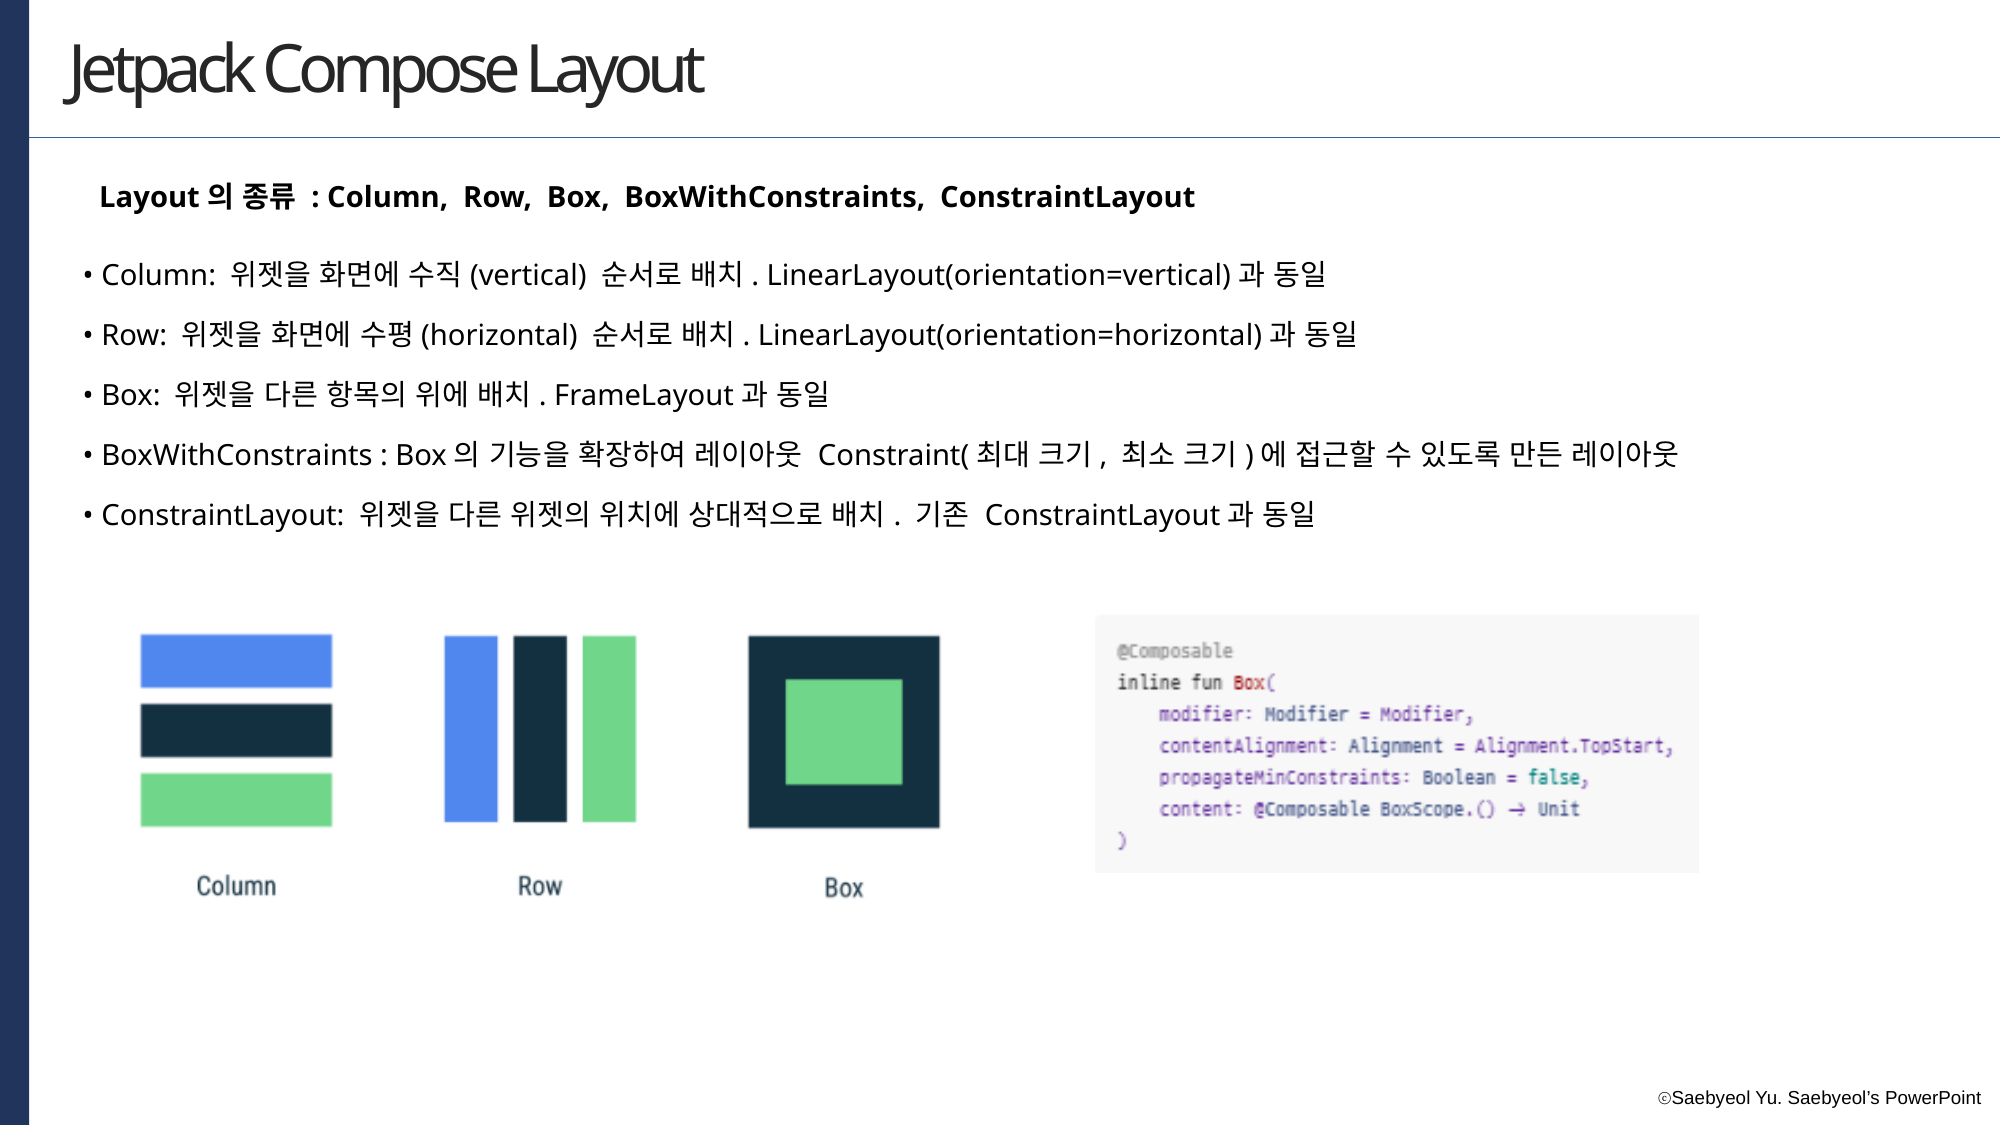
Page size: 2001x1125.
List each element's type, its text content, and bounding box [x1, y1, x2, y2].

picture [1095, 611, 1699, 873]
text_box Jetpack Compose Layout [54, 18, 1975, 113]
text_box • Column: 위젯을 화면에 수직(vertical) 순서로 배치. LinearLayout(orientation=vertical)과 동일 • Row: 위젯을 화면에 수평(horizontal) 순서로 배치. LinearLayout(orientation=horizontal)과 동일 • Box: 위젯을 다른 항목의 위에 배치. FrameLayout과 동일 • BoxWithConstraints : Box의 기능을 확장하여 레이아웃 Constraint(최대 크기, 최소 크기)에 접근할 수 있도록 만든 레이아웃 • ConstraintLayout: 위젯을 다른 위젯의 위치에 상대적으로 배치. 기존 ConstraintLayout과 동일 [68, 248, 1961, 579]
text_box Layout의 종류 : Column, Row, Box, BoxWithConstraints, ConstraintLayout [84, 170, 1319, 248]
picture [84, 611, 1022, 921]
text_box [0, 0, 30, 1125]
